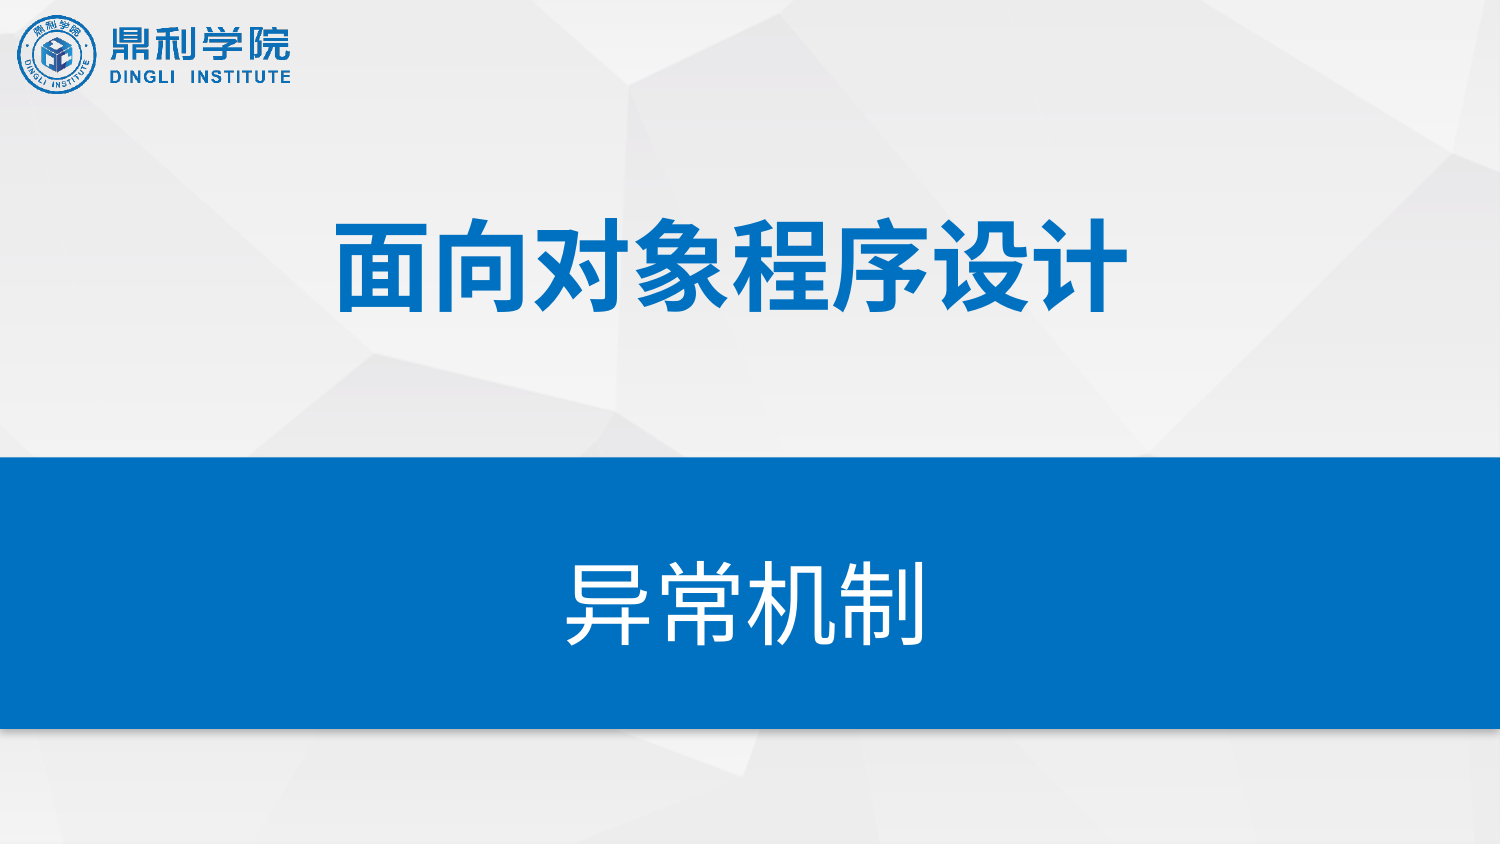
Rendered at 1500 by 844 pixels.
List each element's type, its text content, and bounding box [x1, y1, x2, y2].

picture [0, 731, 1500, 844]
text_box 面向对象程序设计 [88, 195, 1375, 331]
text_box 异常机制 [547, 539, 953, 665]
text_box [0, 455, 1500, 731]
picture [0, 0, 1500, 455]
